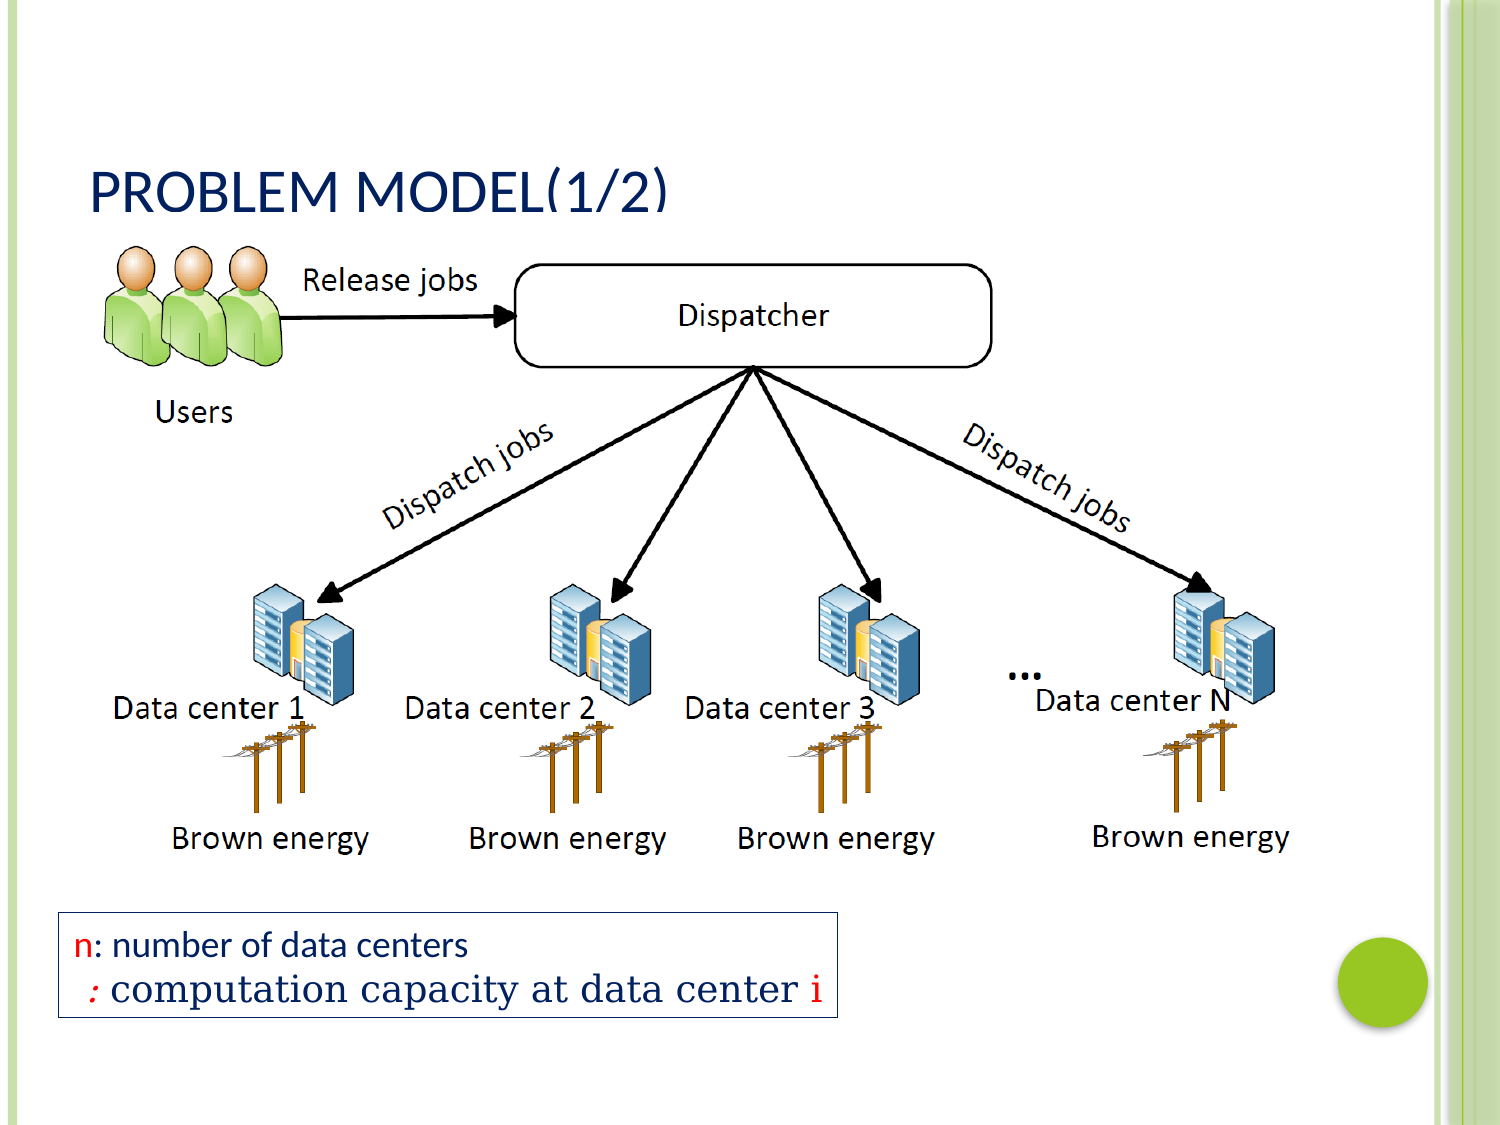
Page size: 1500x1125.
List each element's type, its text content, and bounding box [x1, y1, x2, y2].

title Problem Model(1/2) [75, 45, 1300, 233]
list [86, 211, 1313, 874]
